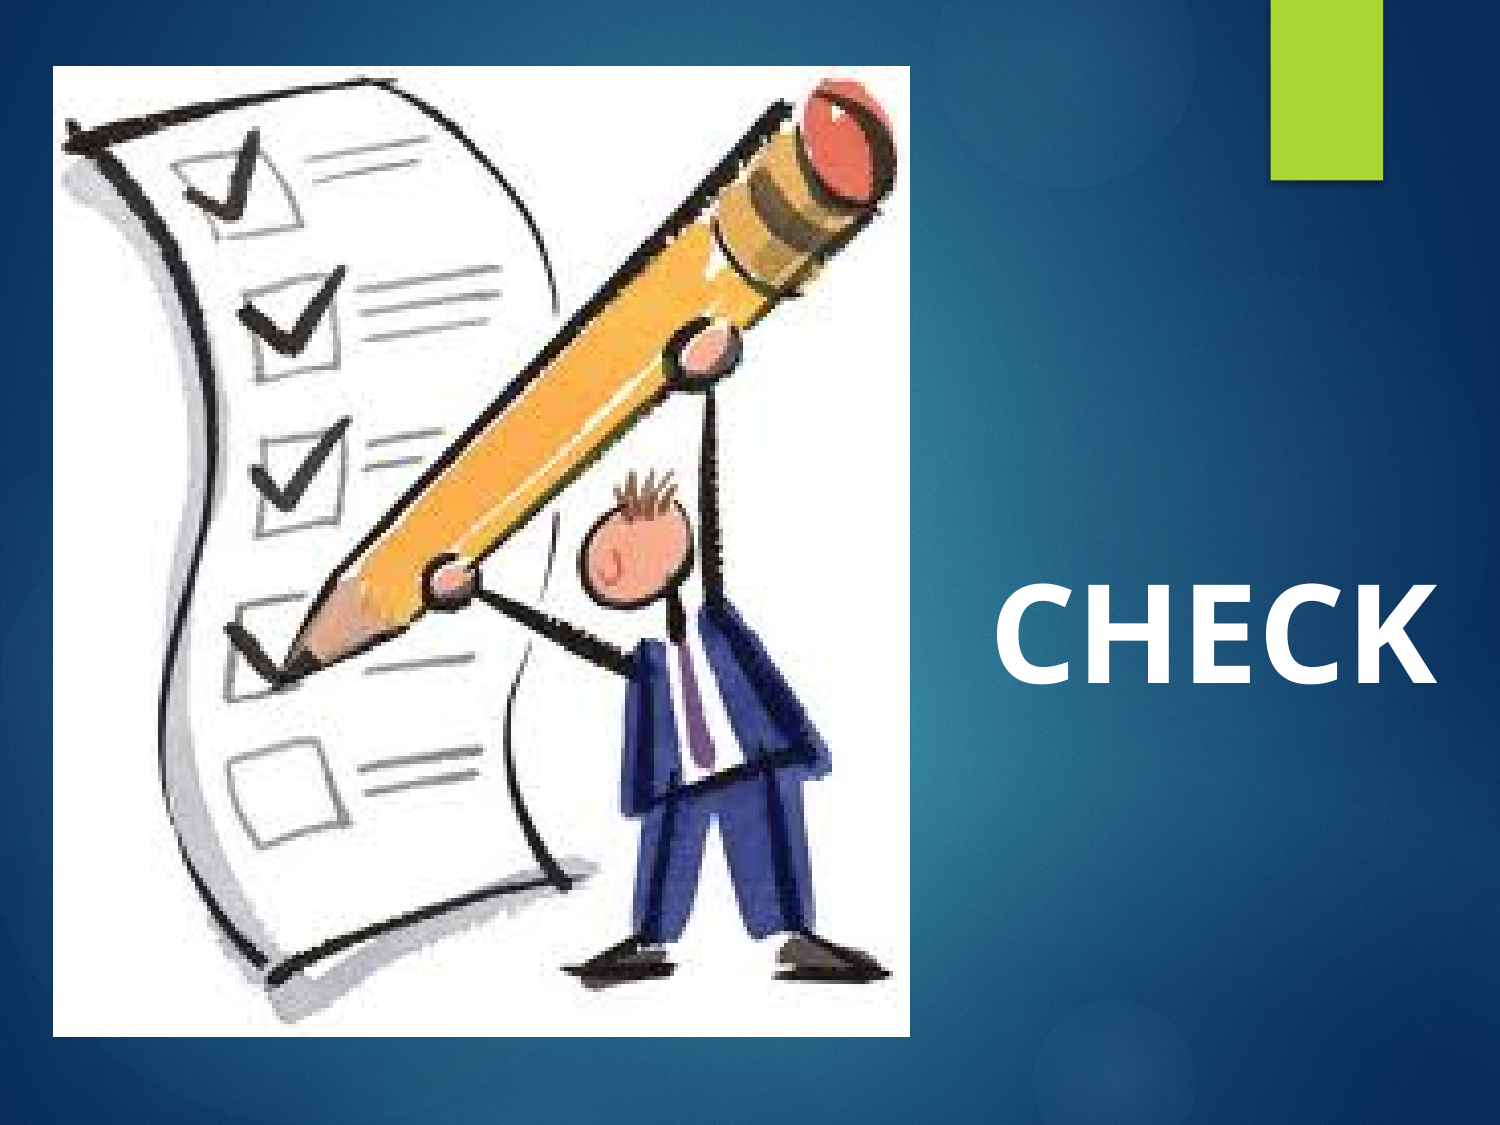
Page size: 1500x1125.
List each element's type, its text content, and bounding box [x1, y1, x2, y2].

text_box CHECK [974, 538, 1500, 719]
picture [52, 66, 910, 1037]
